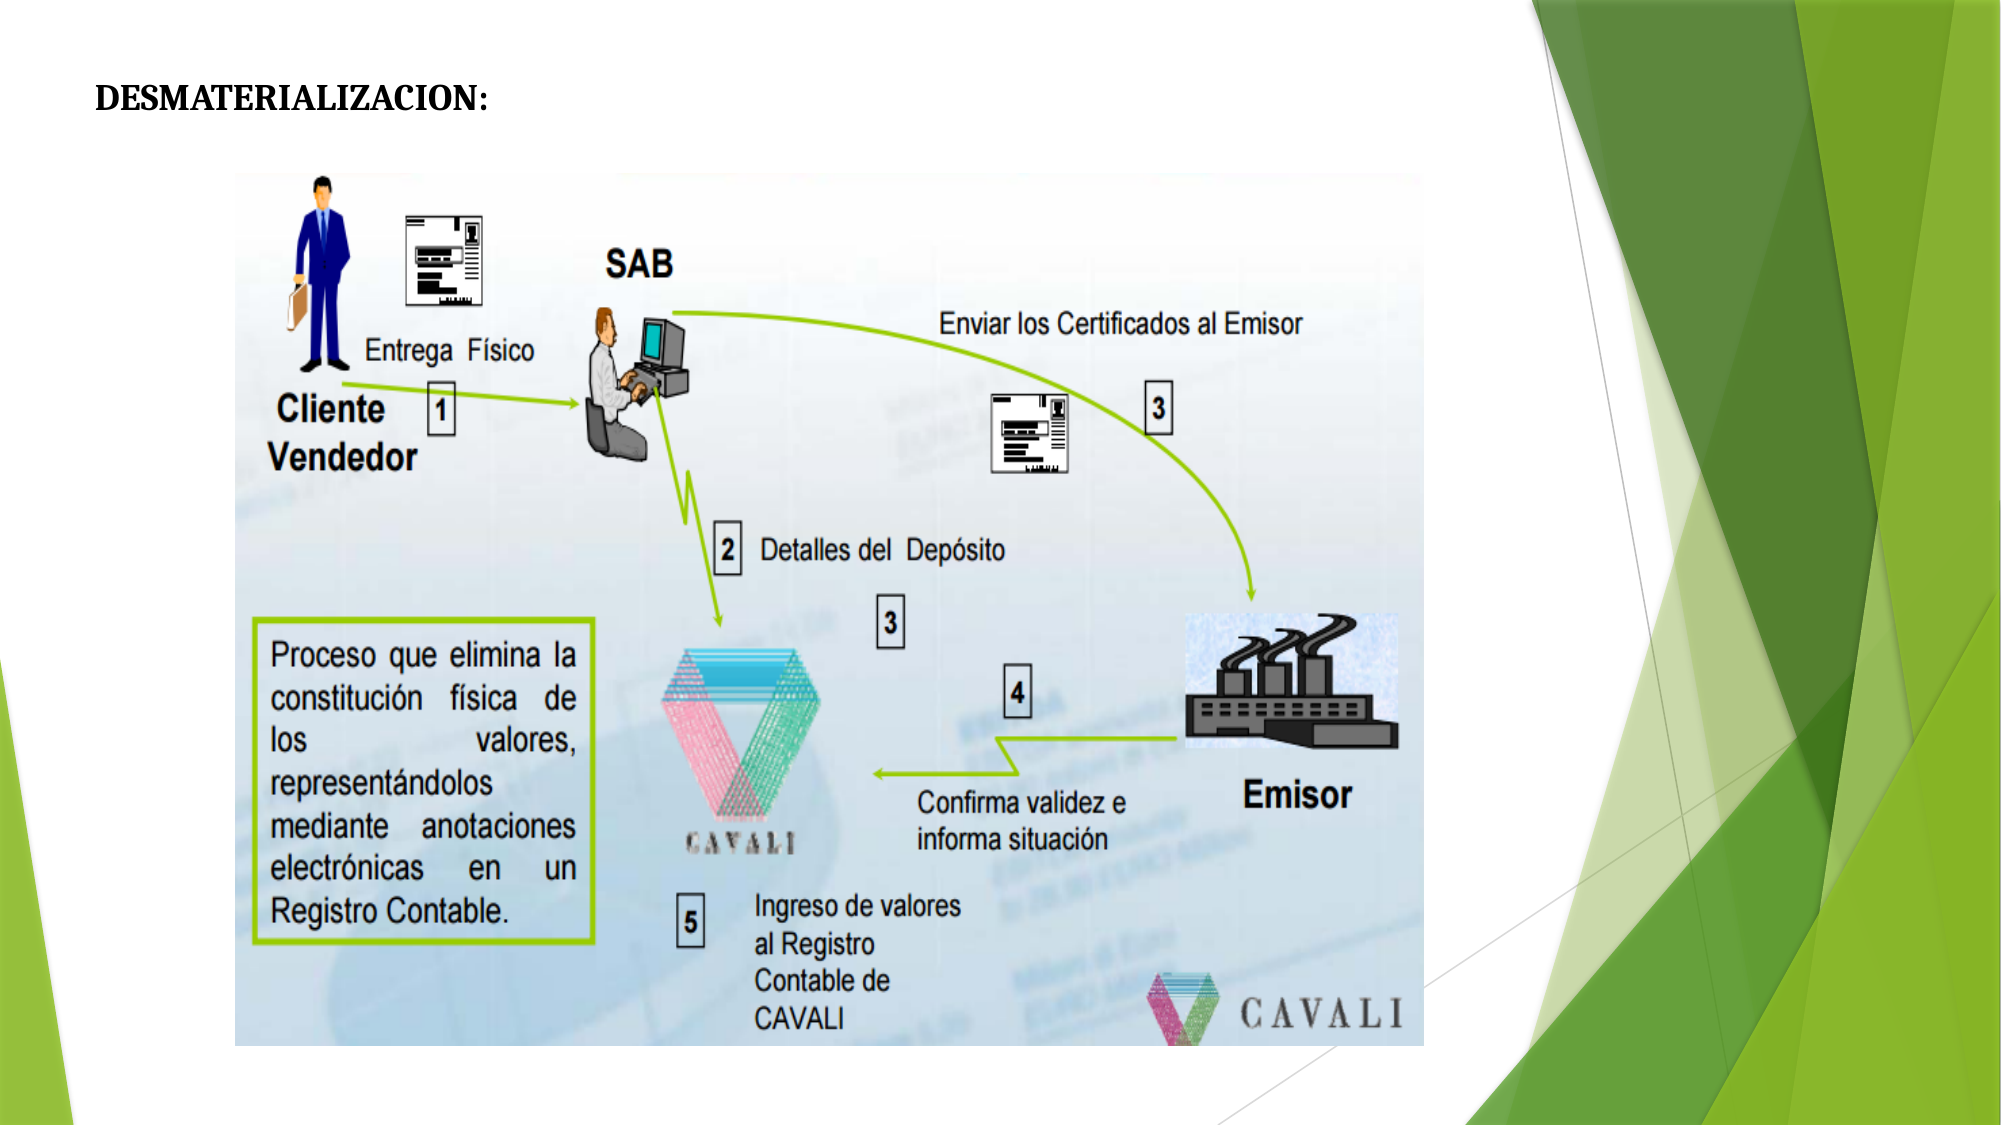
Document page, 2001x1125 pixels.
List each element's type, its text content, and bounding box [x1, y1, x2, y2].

text_box DESMATERIALIZACION: [80, 65, 874, 126]
picture [235, 173, 1425, 1047]
